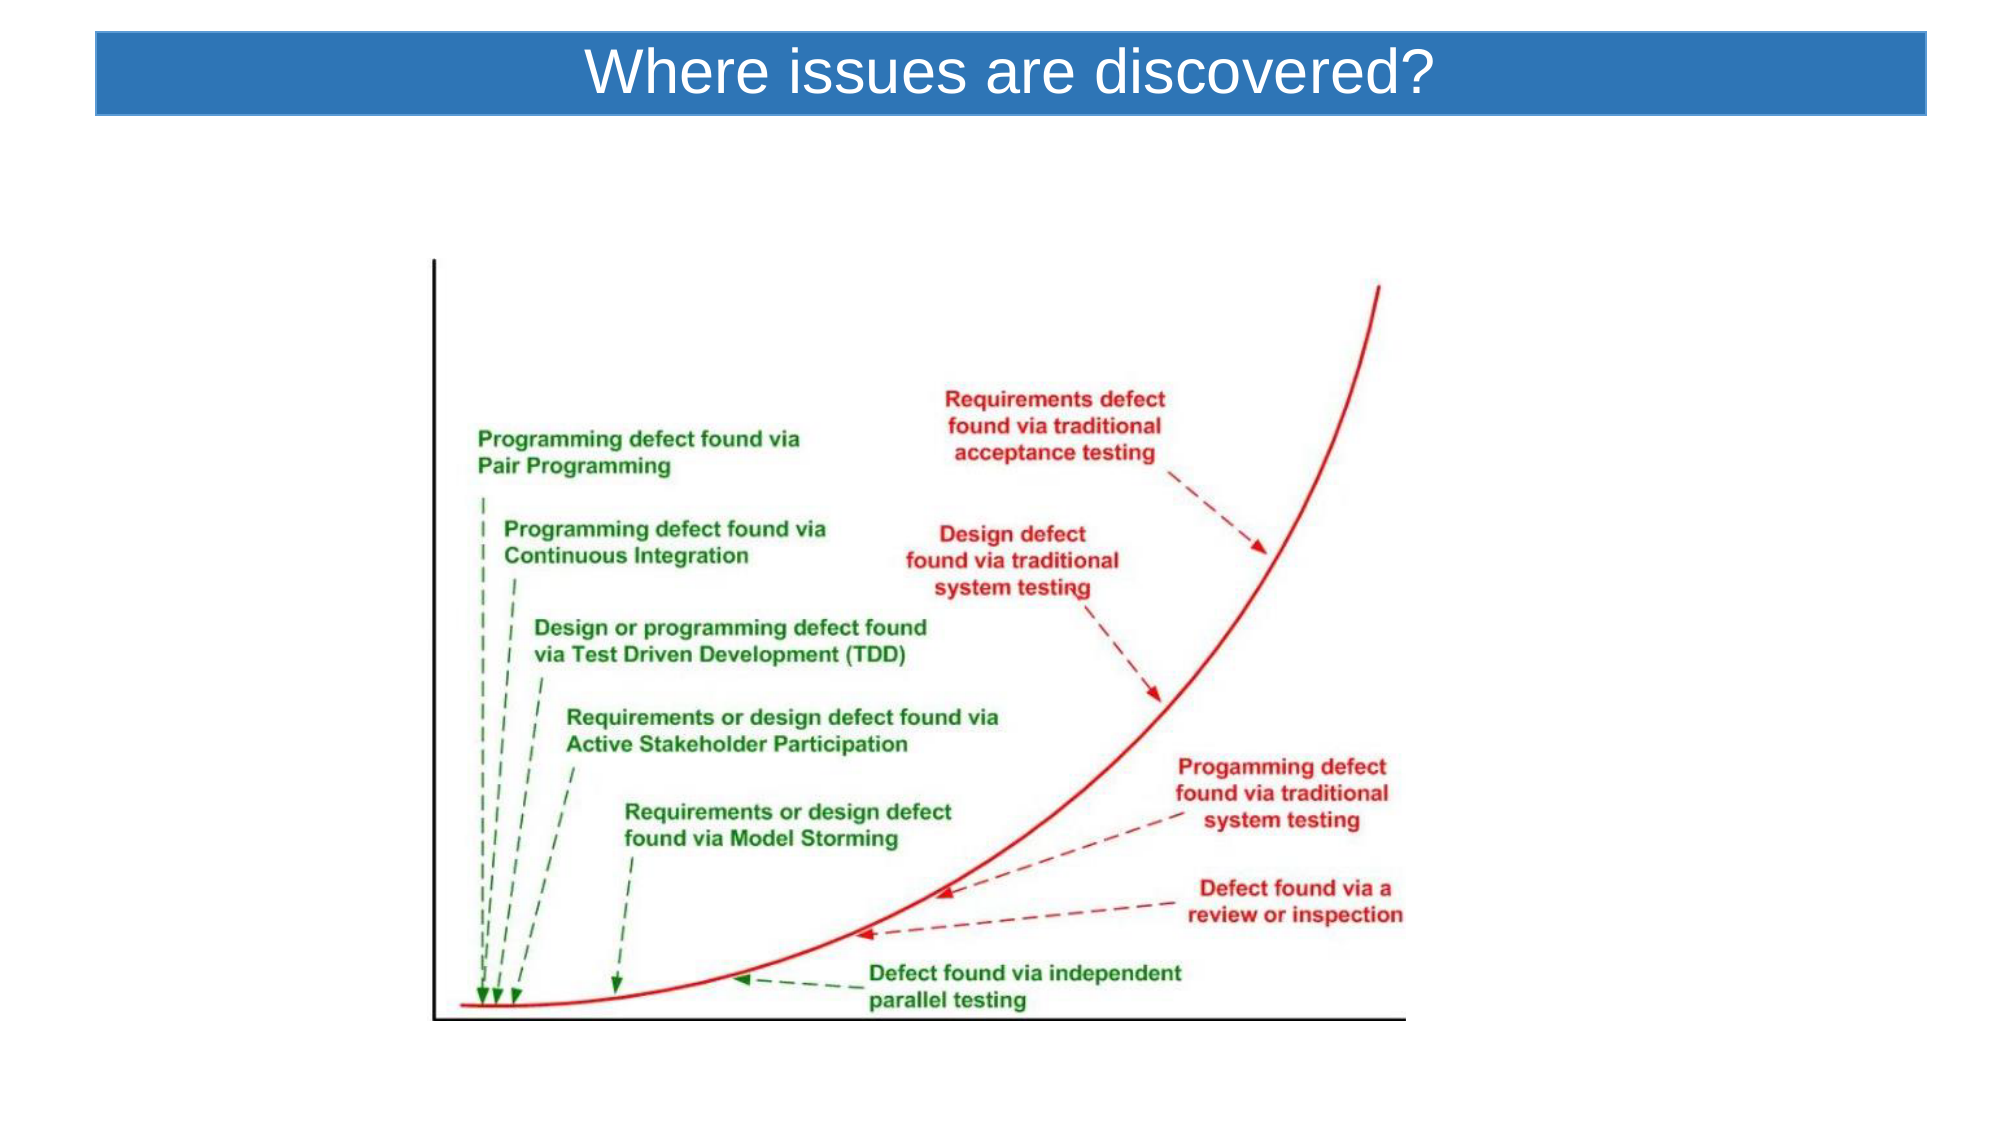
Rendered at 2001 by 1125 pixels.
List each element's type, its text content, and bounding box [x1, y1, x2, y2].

title Where issues are discovered? [95, 31, 1927, 116]
picture [426, 258, 1406, 1021]
